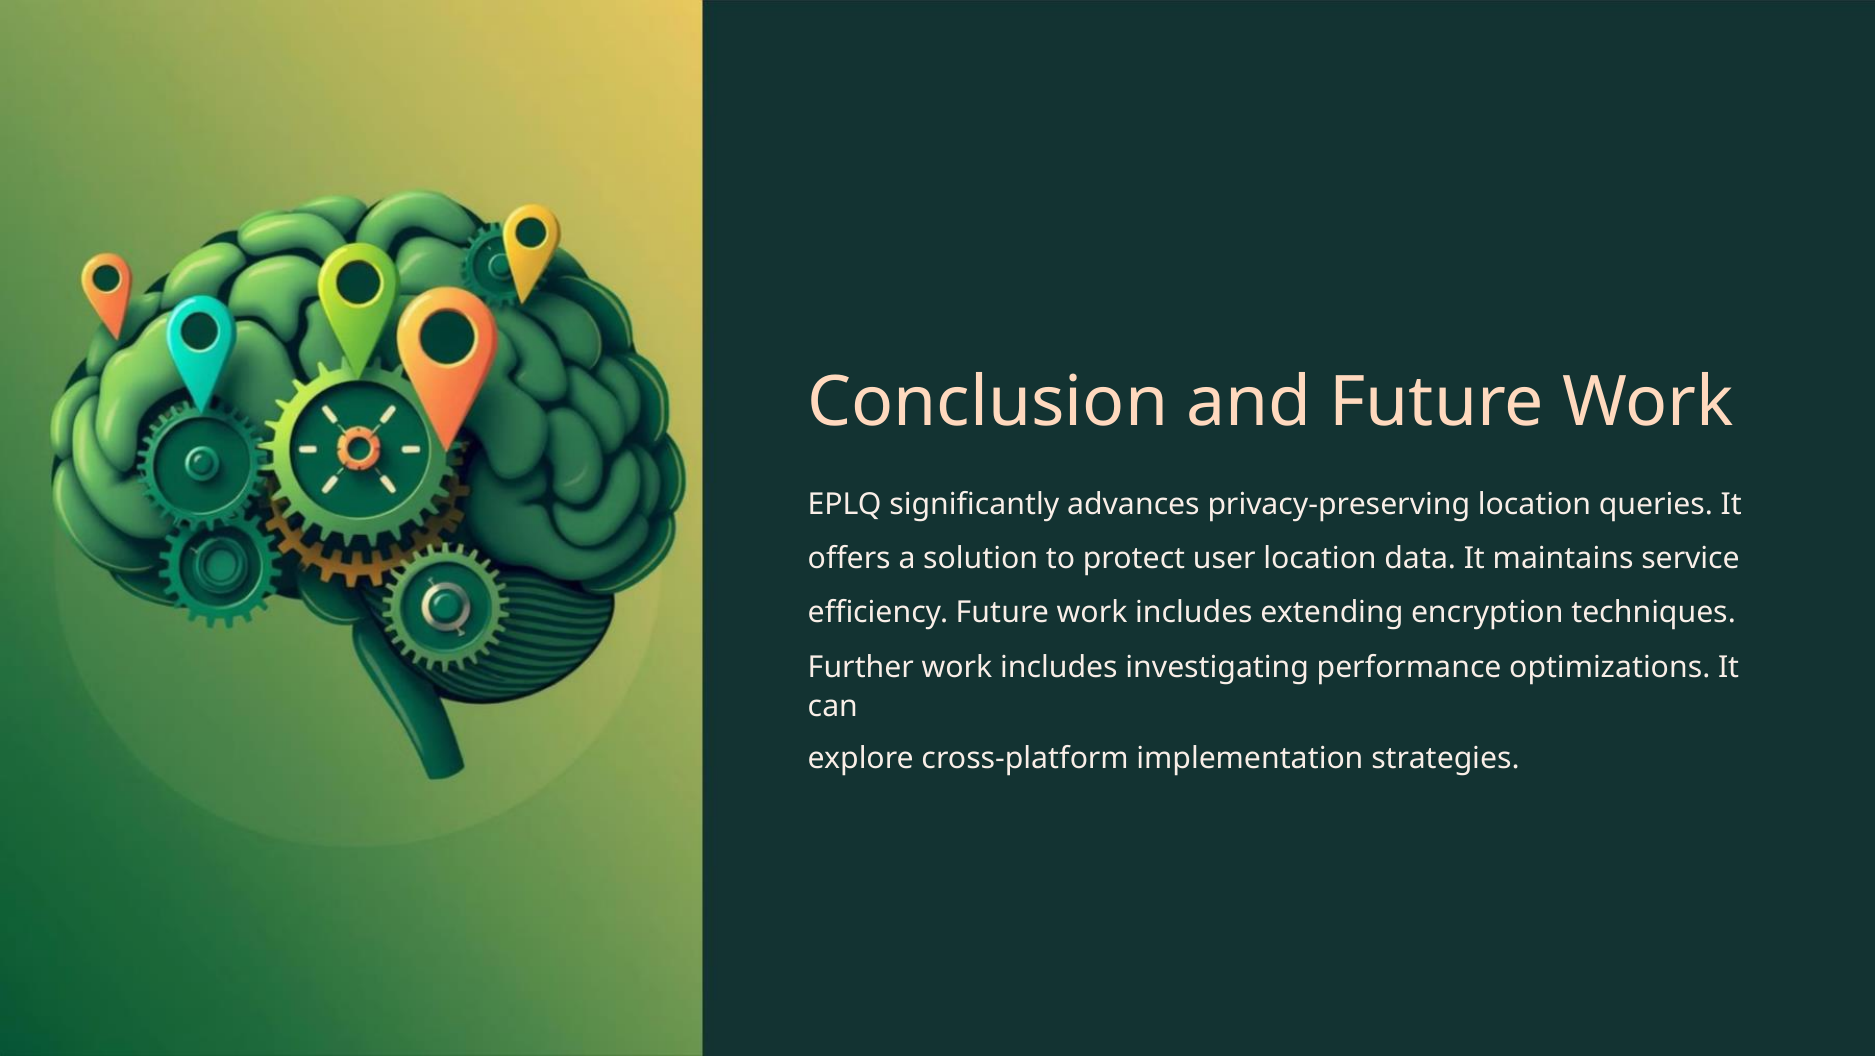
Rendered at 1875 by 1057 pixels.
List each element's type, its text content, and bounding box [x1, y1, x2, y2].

text_box [0, 0, 1875, 1056]
text_box Conclusion and Future Work [807, 346, 1749, 440]
text_box EPLQ significantly advances privacy-preserving location queries. It offers a solution to protect user location data. It maintains service efficiency. Future work includes extending encryption techniques. Further work includes investigating performance optimizations. It can explore cross-platform implementation strategies. [807, 480, 1771, 775]
